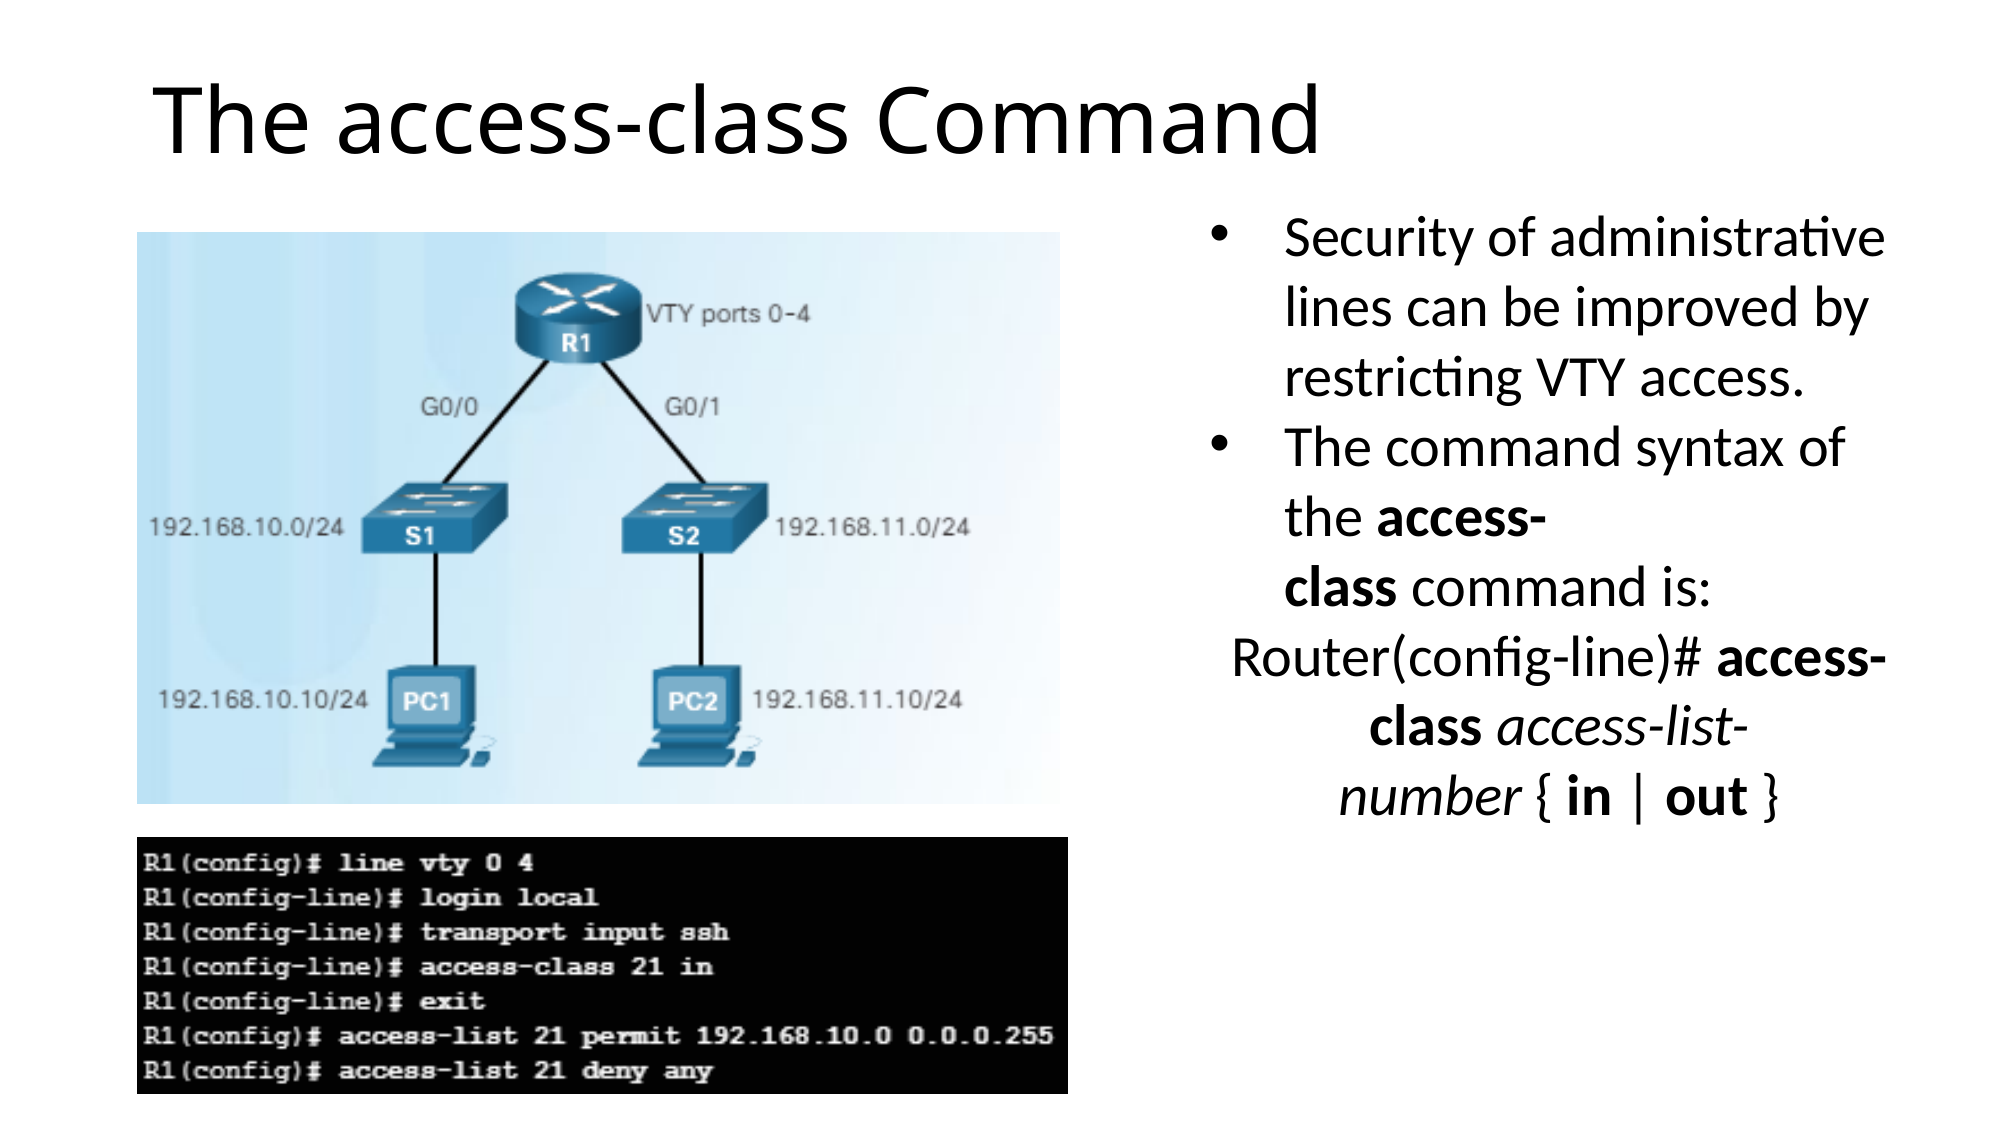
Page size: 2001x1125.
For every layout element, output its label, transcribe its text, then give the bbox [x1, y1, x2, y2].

title The access-class Command [137, 15, 1863, 233]
picture [137, 232, 1060, 804]
picture [137, 837, 1068, 1094]
text_box Security of administrative lines can be improved by restricting VTY access. The command syntax of the access-class command is: Router(config-line)# access-class access-list-number { in | out } [1194, 190, 1924, 880]
